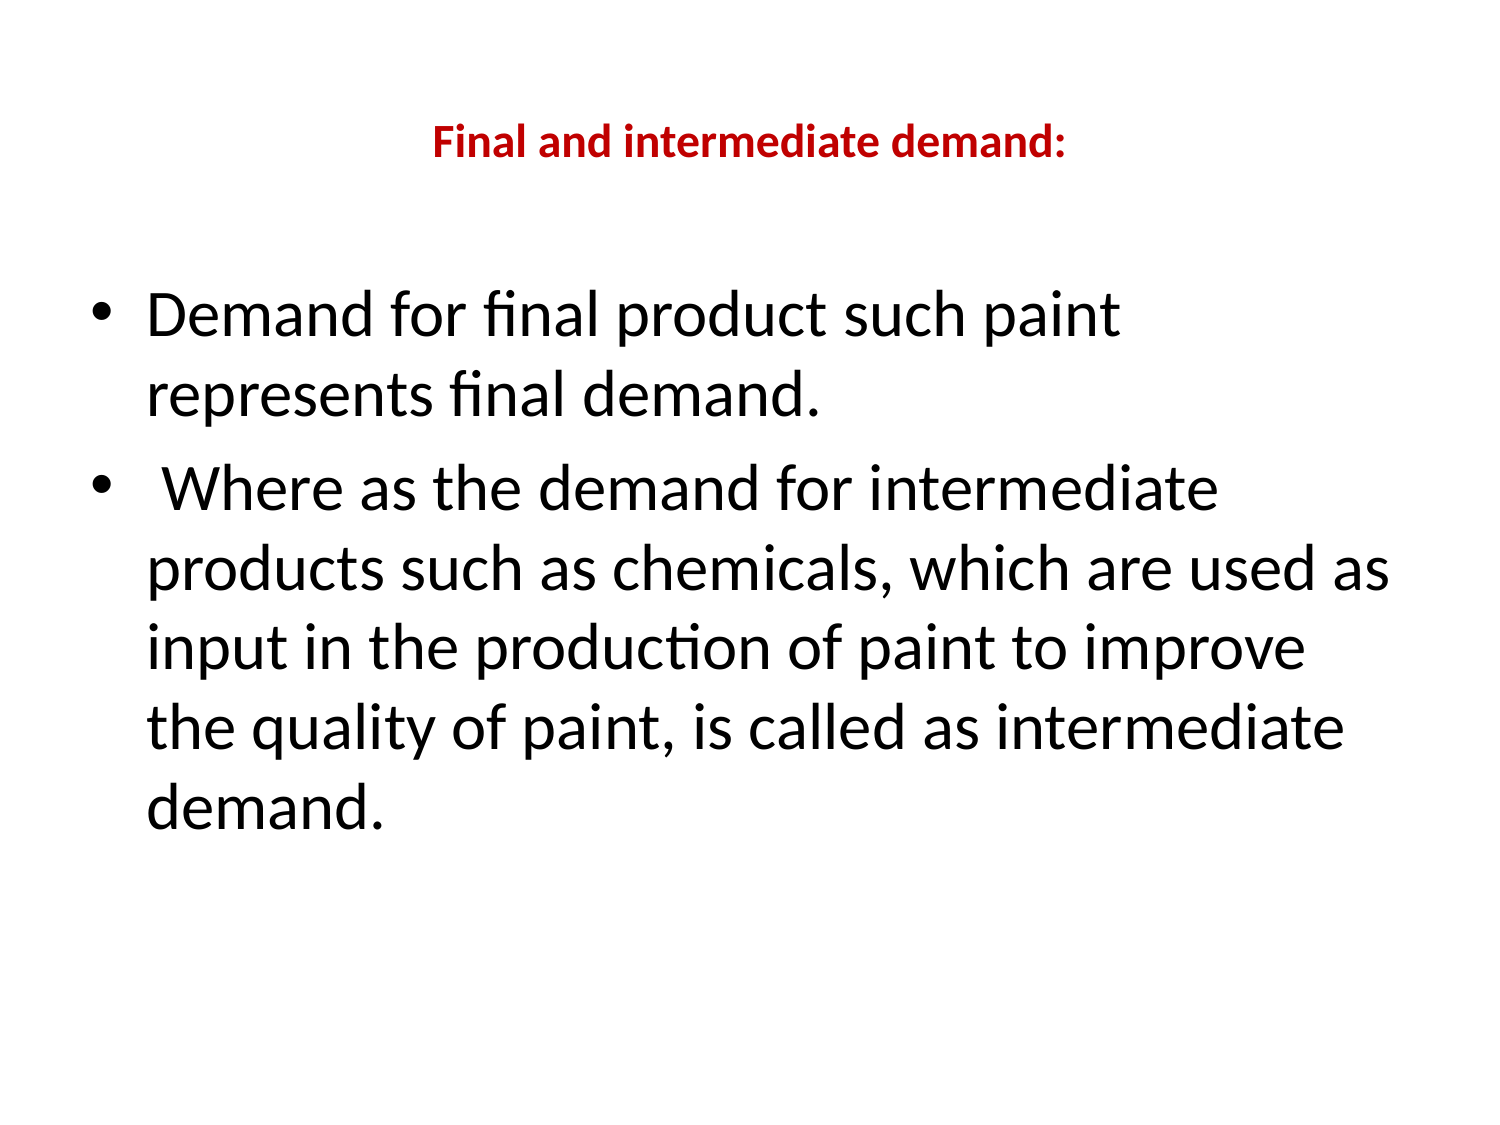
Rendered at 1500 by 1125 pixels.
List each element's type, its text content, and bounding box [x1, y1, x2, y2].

list Demand for final product such paint represents final demand. Where as the demand for intermediate products such as chemicals, which are used as input in the production of paint to improve the quality of paint, is called as intermediate demand. [75, 262, 1425, 1005]
title Final and intermediate demand: [75, 45, 1425, 233]
